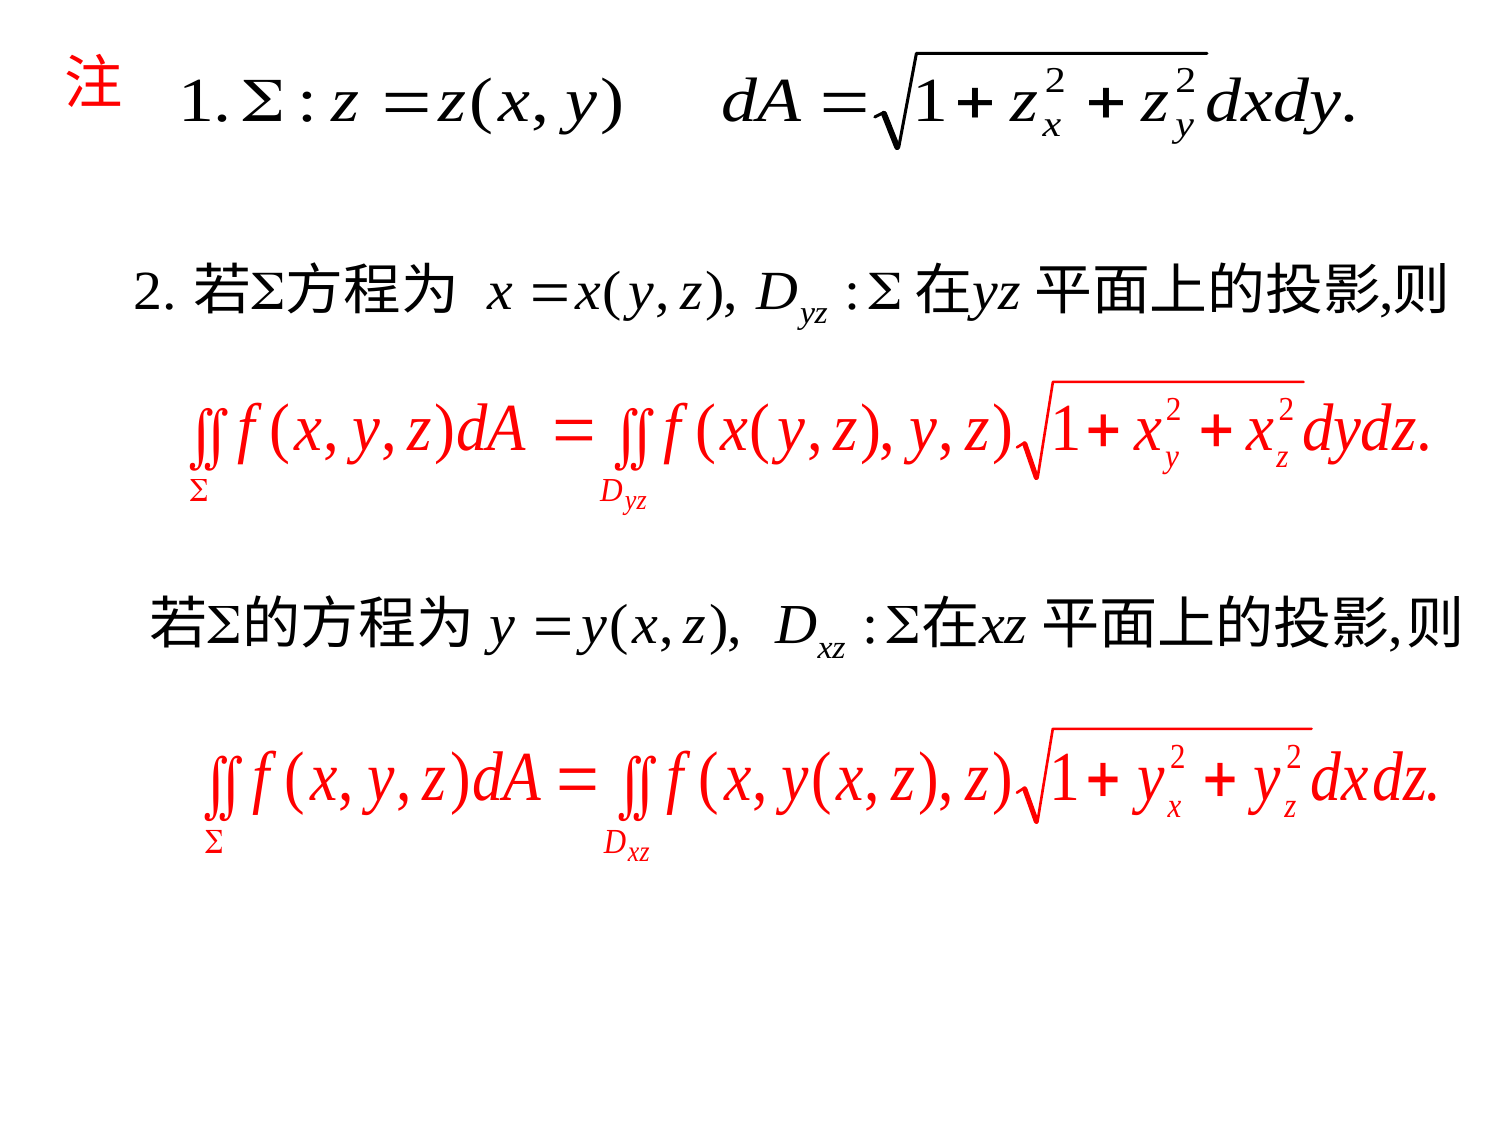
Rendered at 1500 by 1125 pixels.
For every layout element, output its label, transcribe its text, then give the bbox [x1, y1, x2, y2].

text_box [124, 253, 1467, 342]
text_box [174, 37, 1367, 163]
text_box 注 [50, 37, 163, 123]
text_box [137, 712, 1445, 873]
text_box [137, 587, 1500, 673]
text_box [162, 366, 1438, 526]
